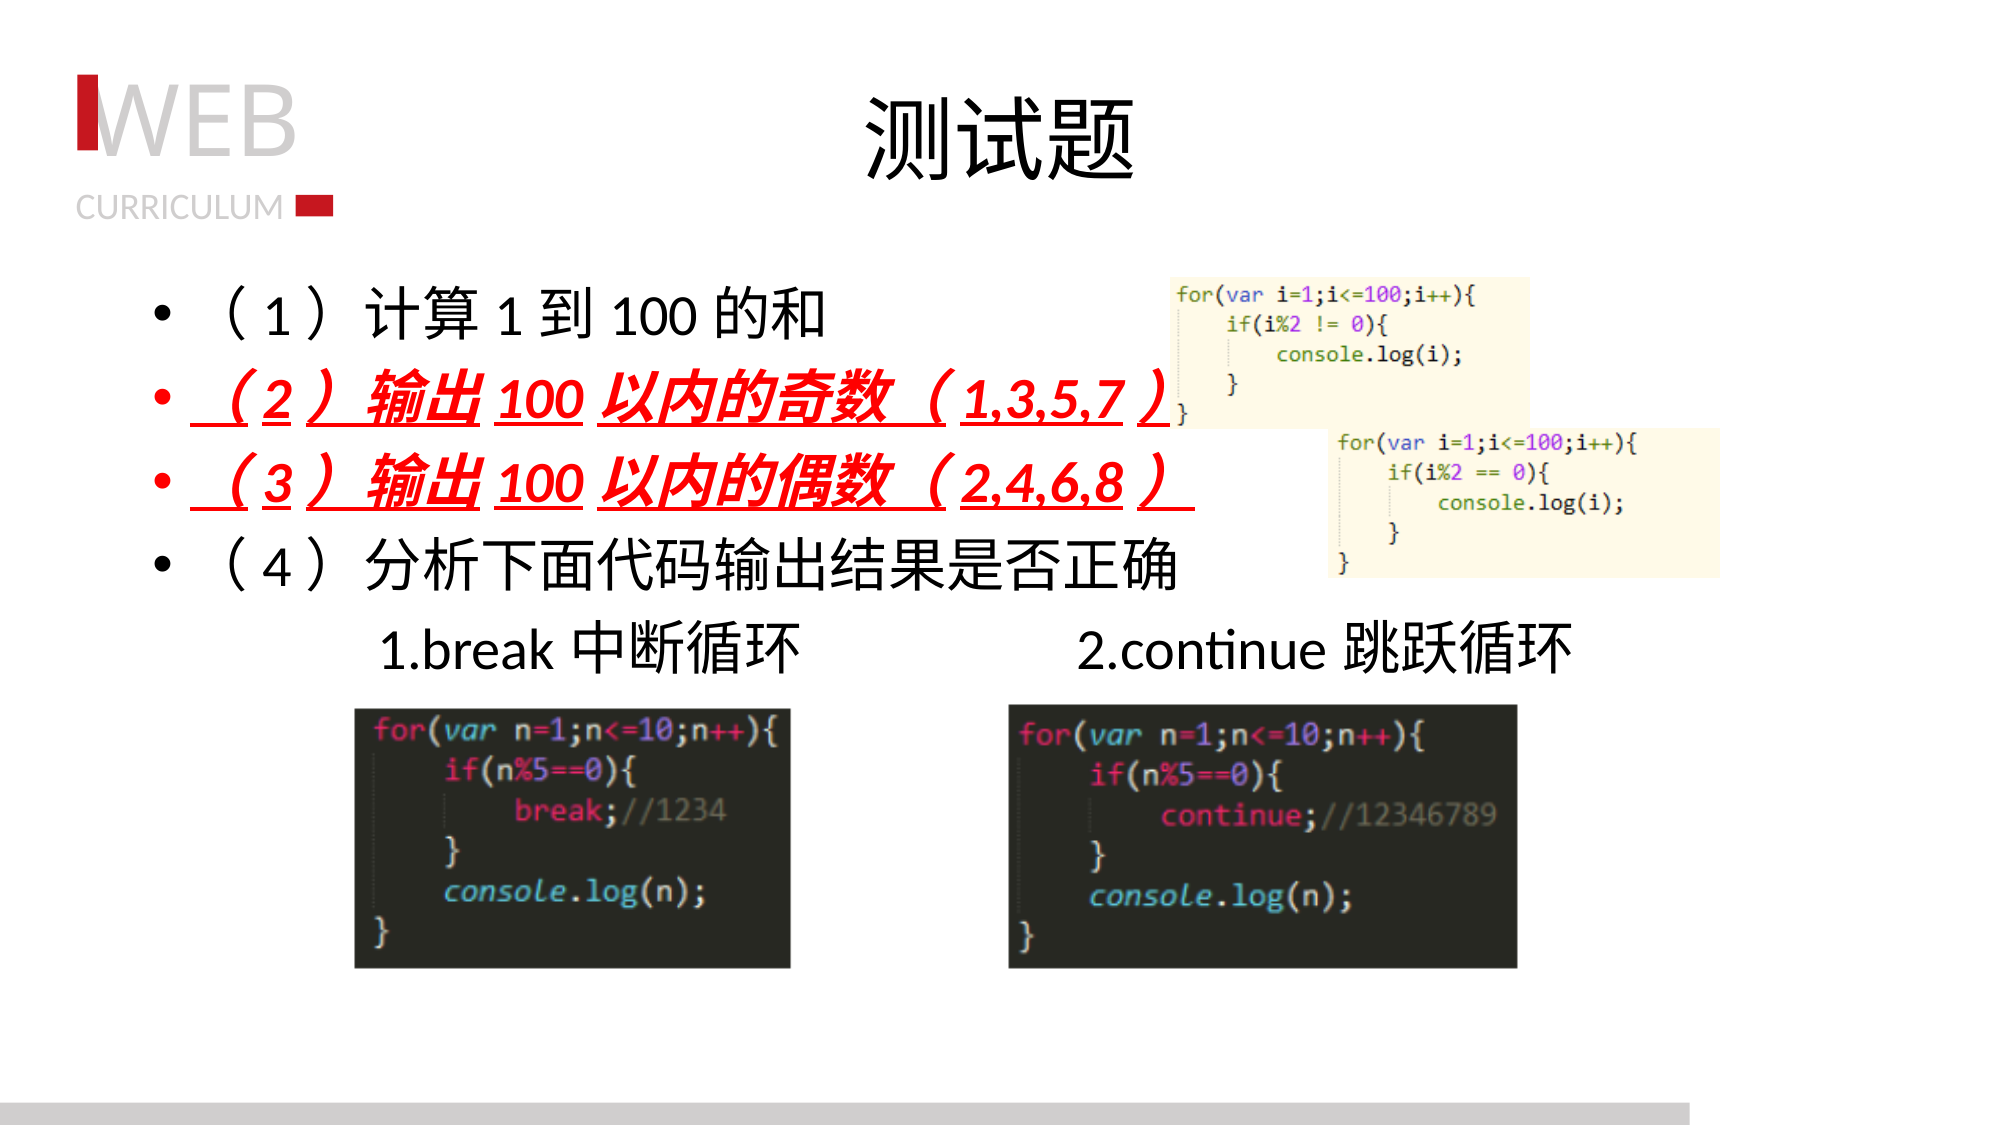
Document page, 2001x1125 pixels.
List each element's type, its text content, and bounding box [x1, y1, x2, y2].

picture [347, 701, 1530, 977]
picture [1170, 277, 1720, 578]
title 测试题 [137, 59, 1863, 228]
list （1）计算1到100的和 （2）输出100以内的奇数（1,3,5,7） （3）输出100以内的偶数（2,4,6,8） （4）分析下面代码输出结果是否正确 1.break中断循环 2.continue跳跃循环 [137, 277, 1863, 992]
